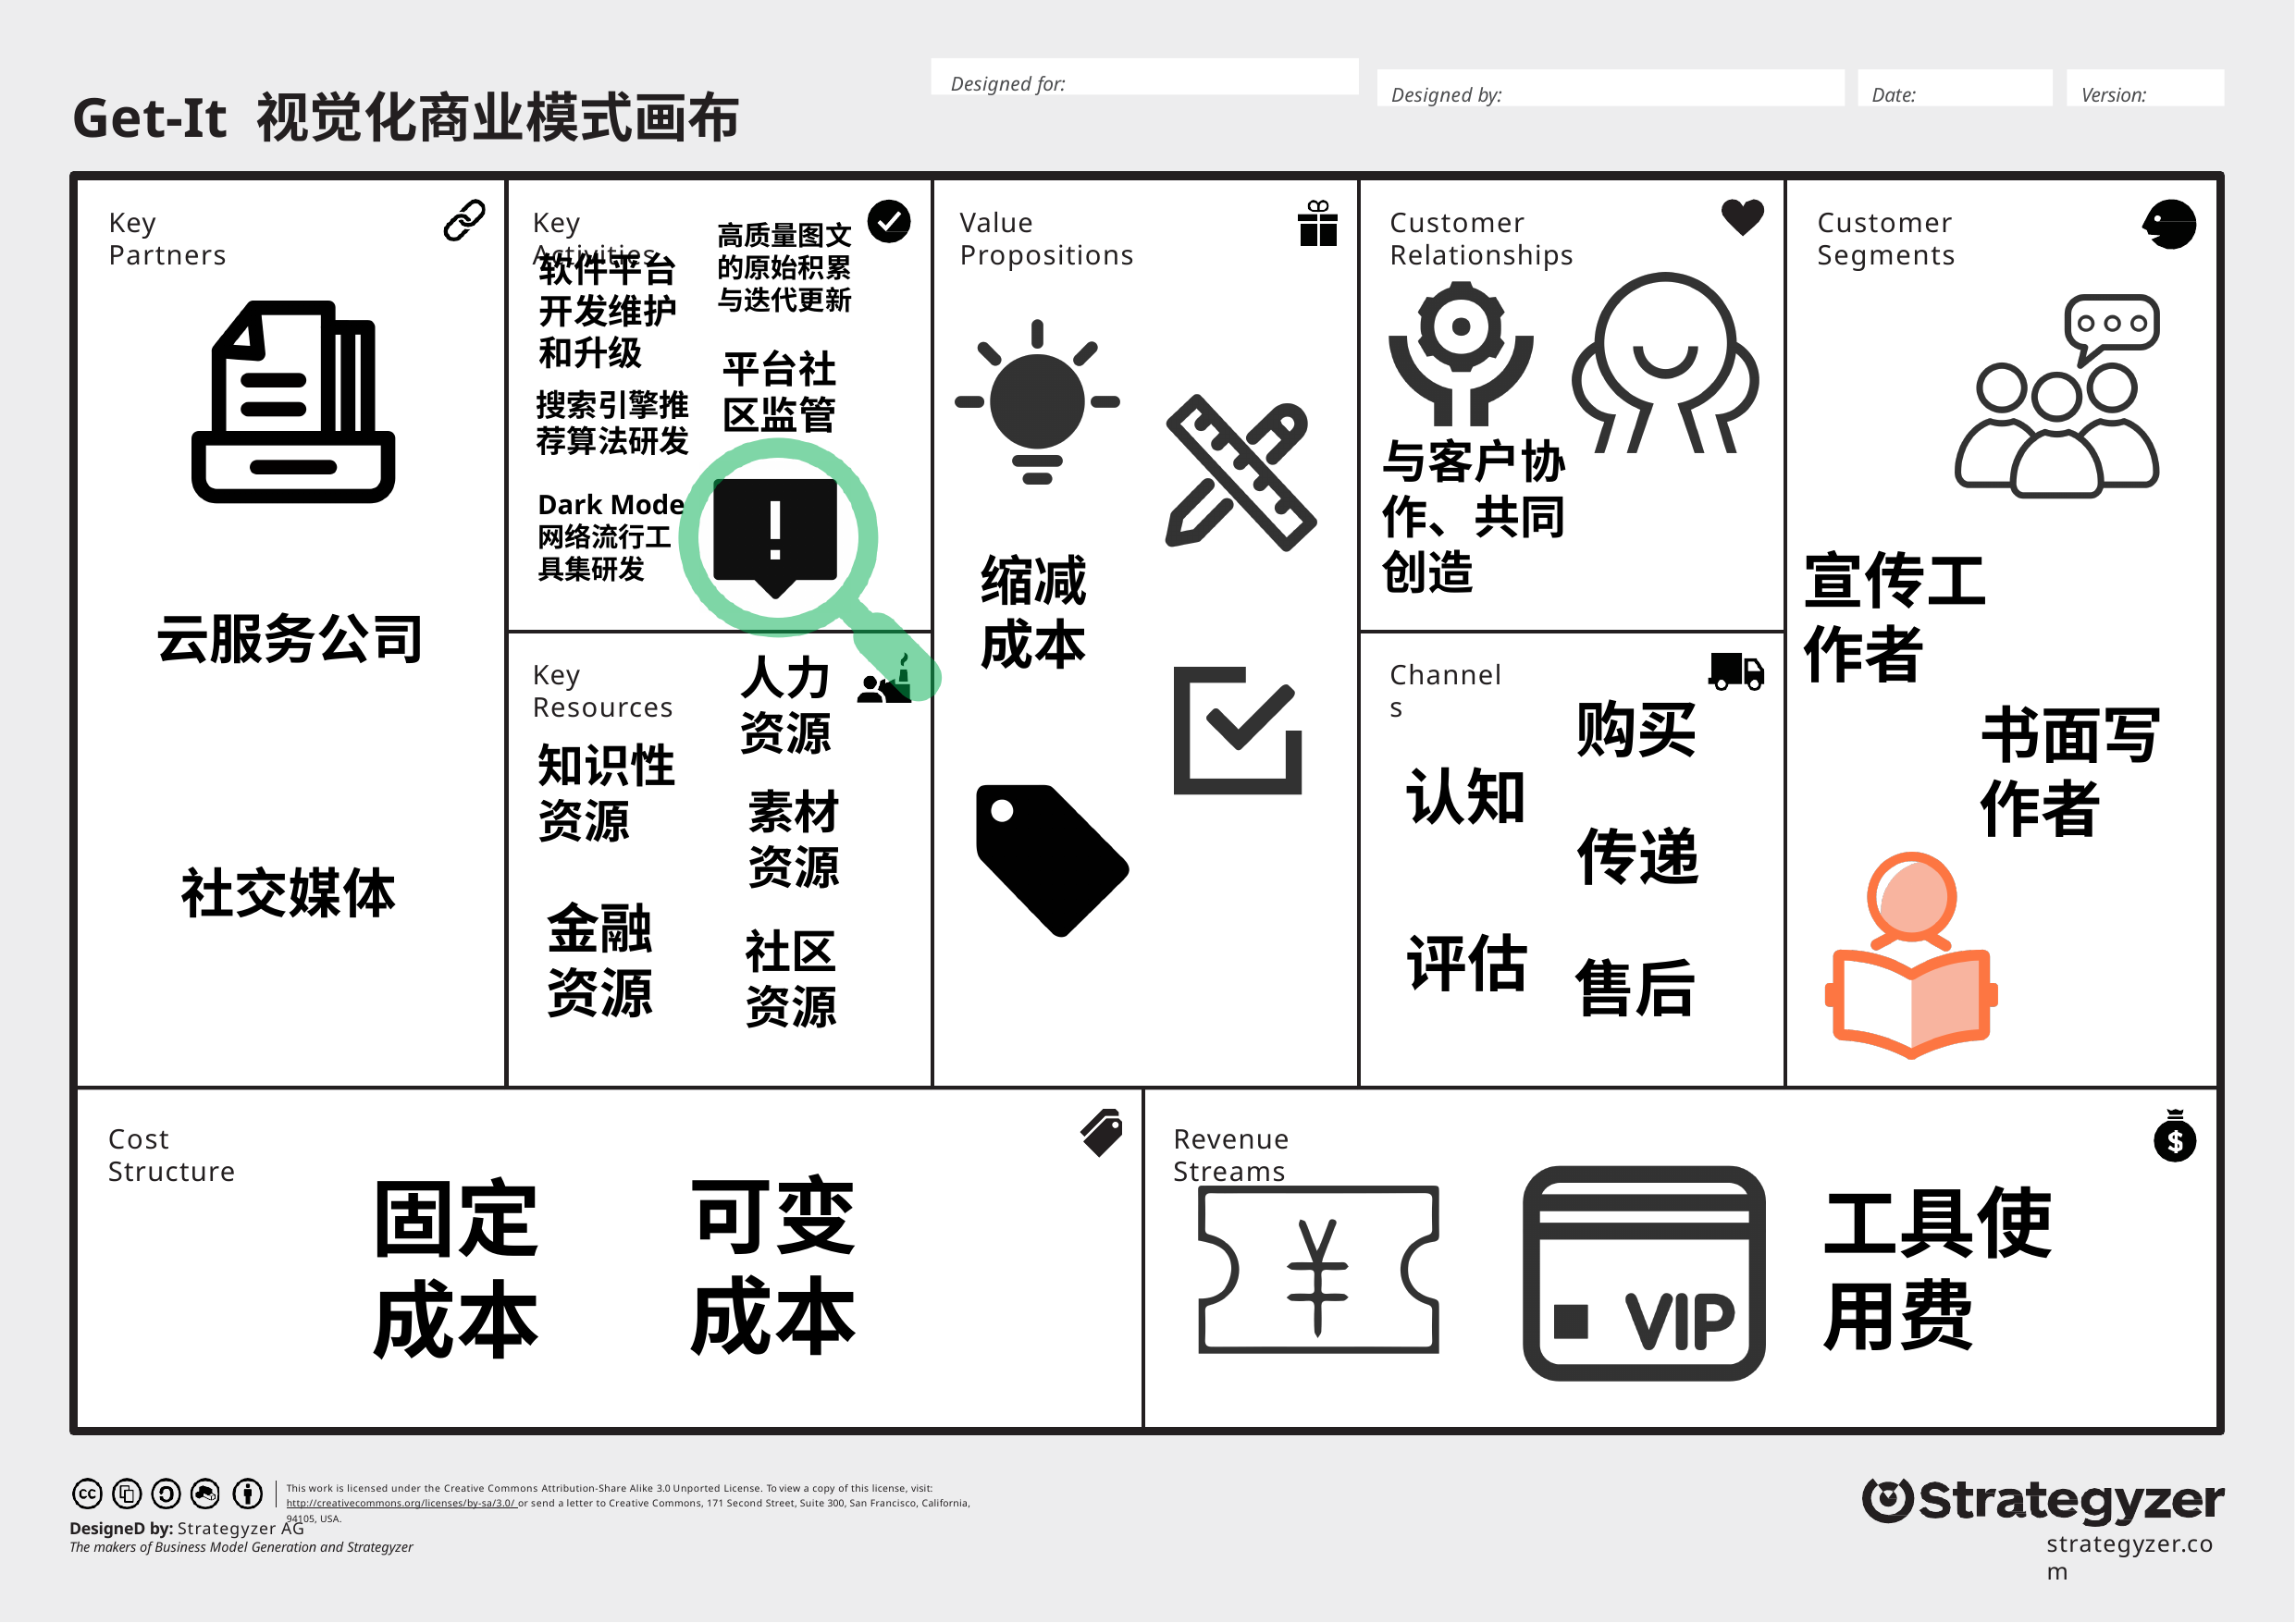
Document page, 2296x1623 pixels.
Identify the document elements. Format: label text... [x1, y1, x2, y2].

picture [177, 285, 410, 519]
text_box DesigneD by: Strategyzer AG The makers of Business Model Generation and Strategyzer [67, 1514, 466, 1555]
text_box Get-It 视觉化商业模式画布 [69, 81, 821, 149]
text_box 认知 [1391, 751, 1554, 840]
text_box Dark Mode 网络流行工具集研发 [524, 481, 645, 592]
text_box This work is licensed under the Creative Commons Attribution-Share Alike 3.0 Unported License. To view a copy of this license, visit: http://creativecommons.org/licenses/by-sa/3.0/ or send a letter to Creative Commons, 171 Second Street, Suite 300, San Francisco, California, 94105, USA. [284, 1477, 996, 1525]
text_box 社交媒体 [167, 852, 438, 931]
text_box Customer Relationships [1388, 203, 1698, 270]
text_box Key Resources [530, 656, 645, 723]
text_box [1080, 1109, 1119, 1137]
text_box [1722, 199, 1765, 237]
text_box Designed by: [1377, 69, 1845, 106]
text_box 知识性资源 [524, 730, 696, 855]
text_box [1083, 1118, 1122, 1158]
text_box Designed for: [931, 57, 1359, 95]
text_box Cost Structure [105, 1120, 298, 1187]
text_box [870, 199, 911, 243]
text_box 素材资源 [734, 775, 889, 901]
text_box 软件平台开发维护和升级 [525, 240, 711, 378]
picture [1500, 1128, 1790, 1419]
text_box 高质量图文的原始积累与迭代更新 [703, 212, 890, 323]
text_box 社区资源 [732, 916, 886, 1040]
picture [1144, 375, 1339, 570]
text_box [2142, 199, 2197, 250]
picture [1195, 1147, 1440, 1390]
text_box 书面写作者 [1965, 689, 2185, 851]
text_box 固定成本 [357, 1158, 572, 1376]
text_box 缩减成本 [973, 539, 1129, 683]
text_box [1298, 200, 1338, 246]
picture [1165, 658, 1311, 804]
text_box Key Partners [106, 203, 276, 270]
text_box [2080, 1488, 2112, 1527]
picture [1352, 245, 1570, 463]
text_box Revenue Streams [1171, 1120, 1401, 1187]
picture [649, 319, 1162, 971]
text_box [443, 199, 486, 241]
picture [1785, 827, 2036, 1077]
text_box [1862, 1478, 1915, 1524]
text_box 评估 [1391, 917, 1555, 1005]
text_box [2026, 1482, 2048, 1518]
text_box 搜索引擎推荐算法研发 [522, 378, 708, 466]
text_box Value Propositions [957, 203, 1201, 270]
text_box 可变成本 [674, 1155, 889, 1372]
text_box [2205, 1488, 2226, 1517]
text_box strategyzer.com [2044, 1527, 2228, 1585]
text_box 宣传工作者 [1788, 535, 2026, 696]
text_box [1919, 1482, 1974, 1518]
text_box 售后 [1560, 942, 1723, 1031]
text_box 传递 [1562, 811, 1726, 900]
text_box [1976, 1488, 1996, 1517]
text_box [1996, 1488, 2027, 1518]
text_box [2154, 1120, 2197, 1162]
text_box 云服务公司 [142, 598, 465, 677]
text_box 与客户协作、共同创造 [1367, 461, 1605, 606]
text_box Version: [2067, 69, 2225, 106]
text_box [72, 1478, 220, 1509]
picture [1572, 272, 1759, 453]
text_box [2167, 1130, 2183, 1153]
text_box 工具使用费 [1808, 1167, 2082, 1367]
text_box Key Activities [530, 203, 707, 240]
text_box 金融资源 [532, 887, 689, 1031]
text_box [2172, 1488, 2203, 1518]
text_box [2114, 1488, 2145, 1527]
text_box [2047, 1488, 2079, 1518]
text_box 人力资源 [725, 736, 880, 767]
text_box 购买 [1562, 683, 1725, 772]
text_box [2144, 1488, 2171, 1518]
picture [1954, 293, 2161, 500]
text_box Date: [1858, 69, 2054, 106]
text_box [1570, 453, 1605, 458]
text_box [2166, 1109, 2184, 1119]
text_box 平台社区监管 [708, 338, 870, 408]
text_box Customer Segments [1815, 203, 2084, 270]
text_box [232, 1478, 263, 1509]
text_box [1708, 653, 1765, 691]
text_box Channels [1388, 656, 1511, 723]
